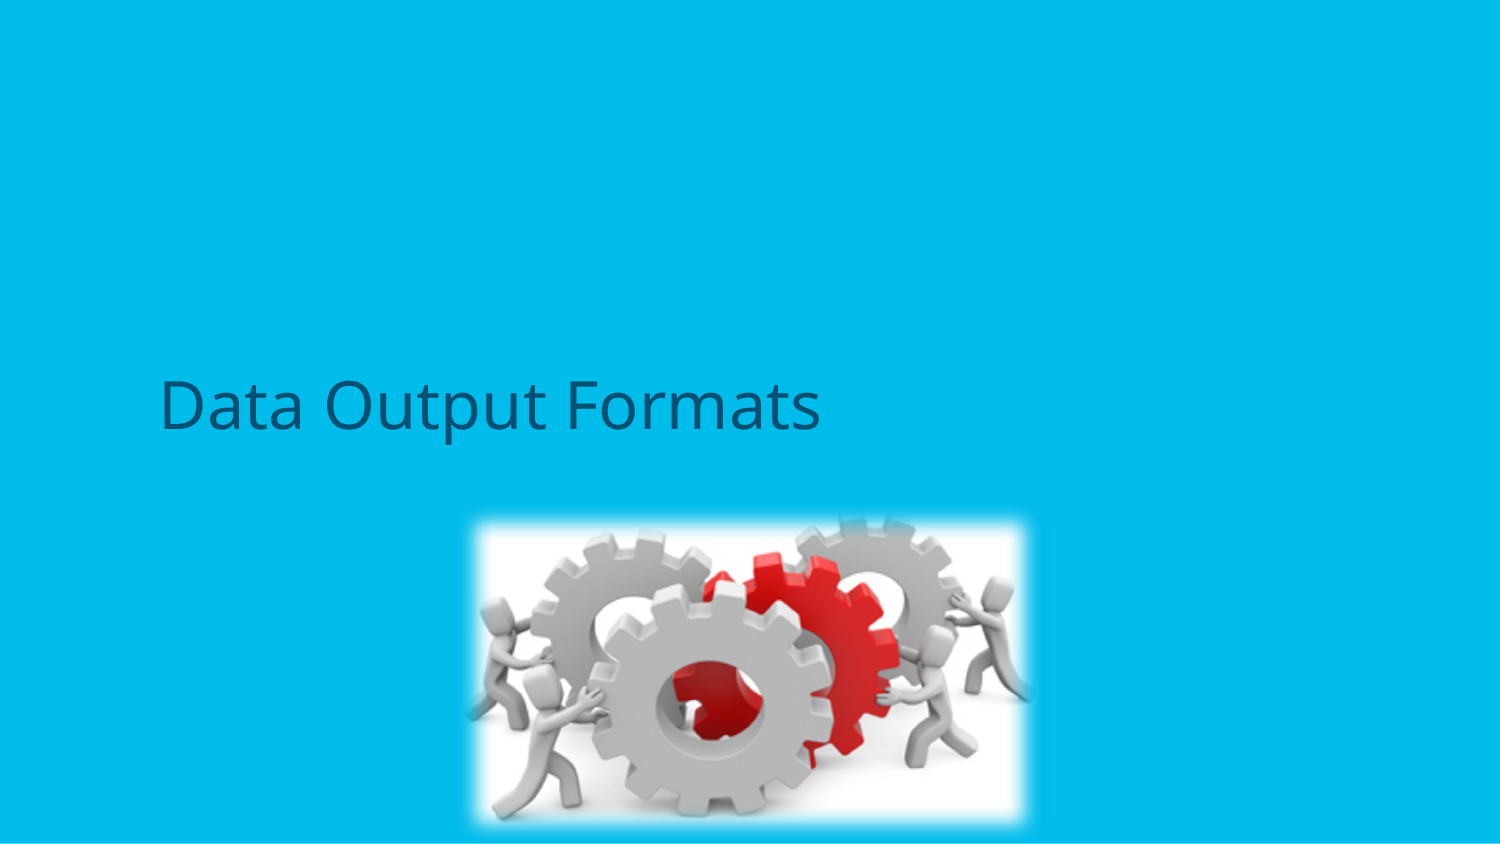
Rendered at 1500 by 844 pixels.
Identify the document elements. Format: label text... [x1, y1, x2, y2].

title Data Output Formats [126, 29, 1062, 452]
picture [464, 511, 1036, 836]
